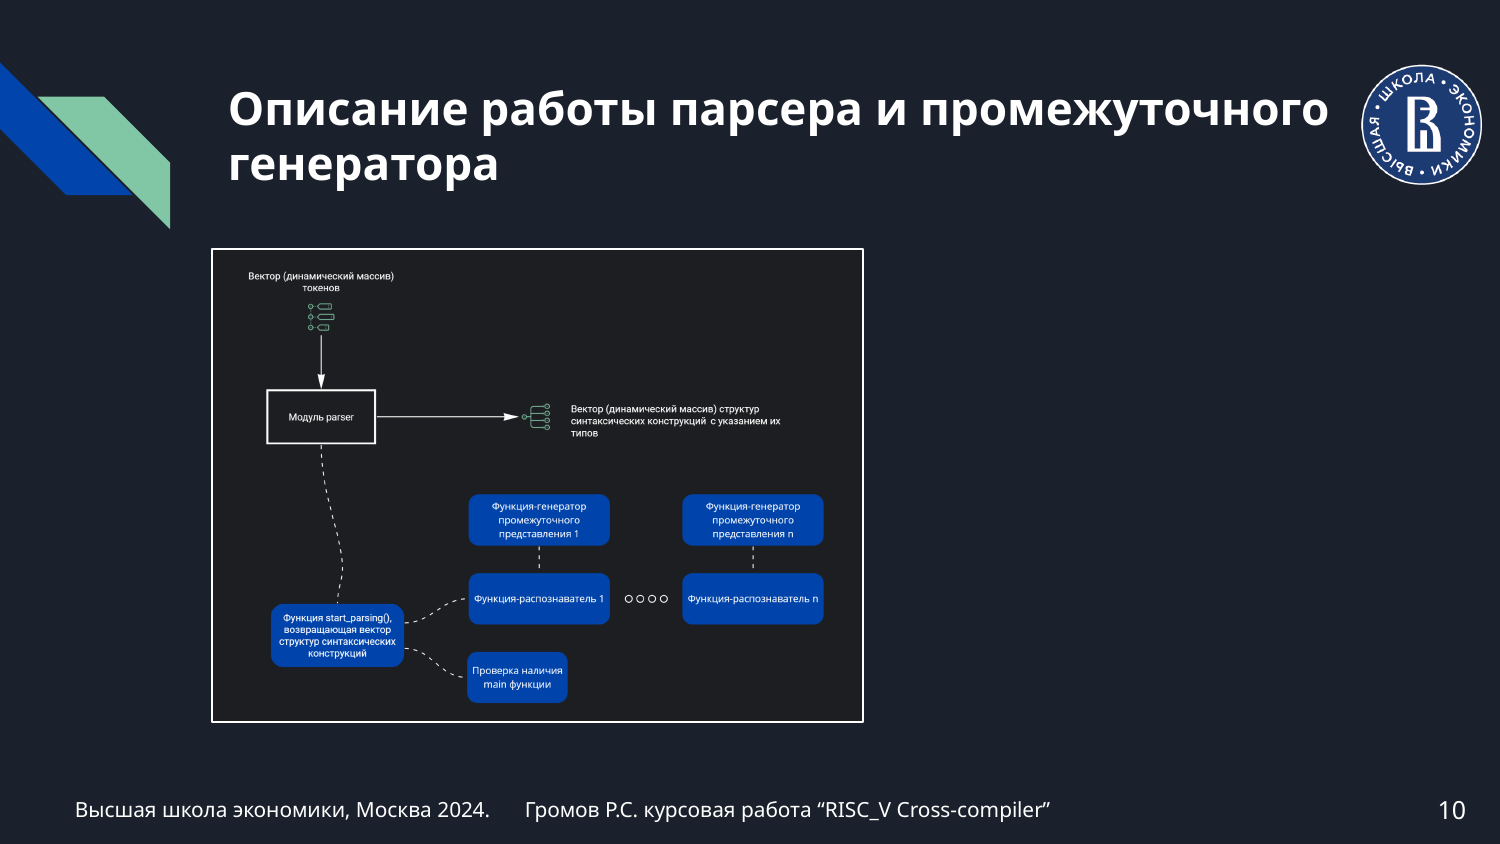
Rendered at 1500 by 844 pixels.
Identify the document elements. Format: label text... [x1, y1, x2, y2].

title Описание работы парсера и промежуточного генератора [212, 64, 1368, 215]
picture [212, 249, 863, 722]
slide_number ‹#› [1391, 779, 1482, 844]
picture [1361, 64, 1482, 185]
